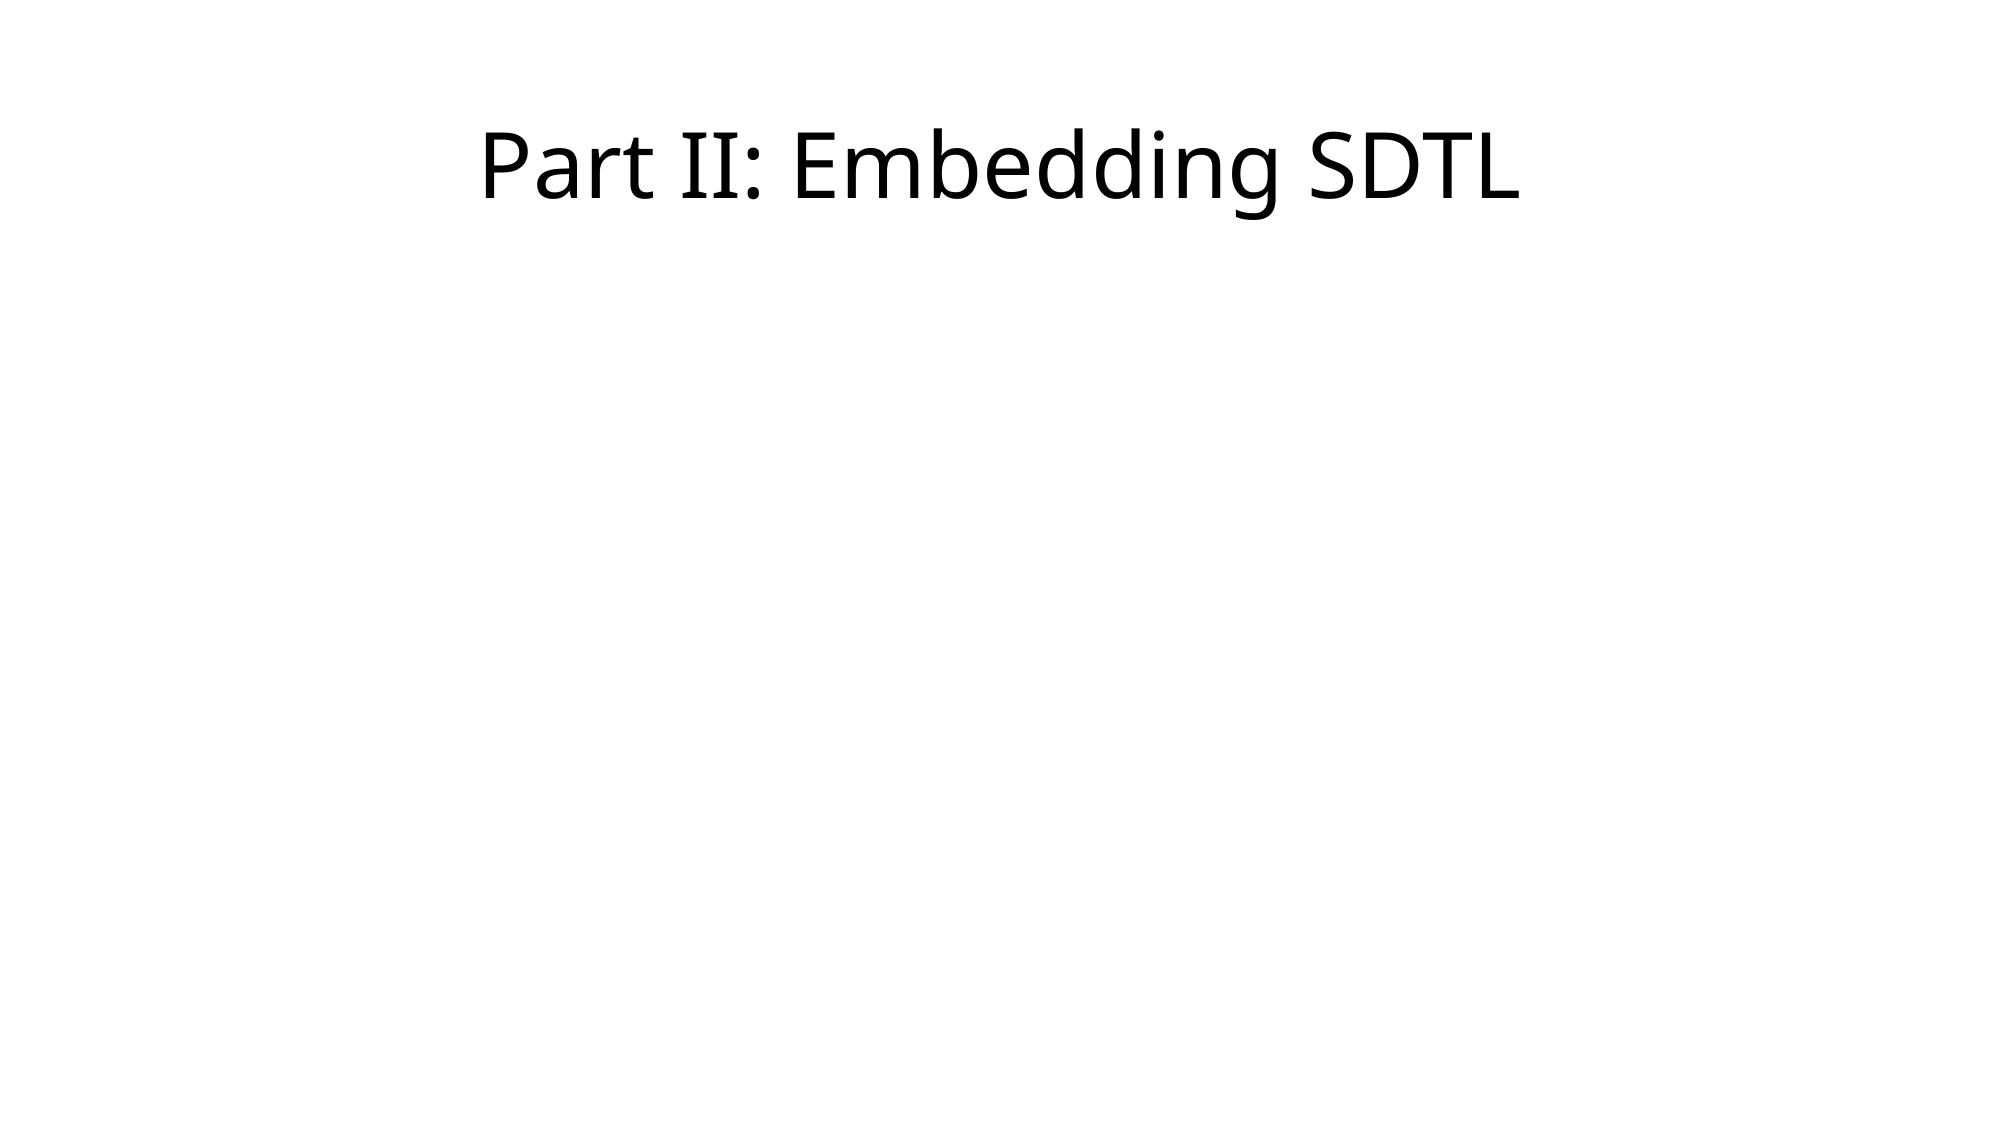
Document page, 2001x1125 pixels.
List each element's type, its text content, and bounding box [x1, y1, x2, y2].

title Part II: Embedding SDTL [137, 59, 1863, 278]
